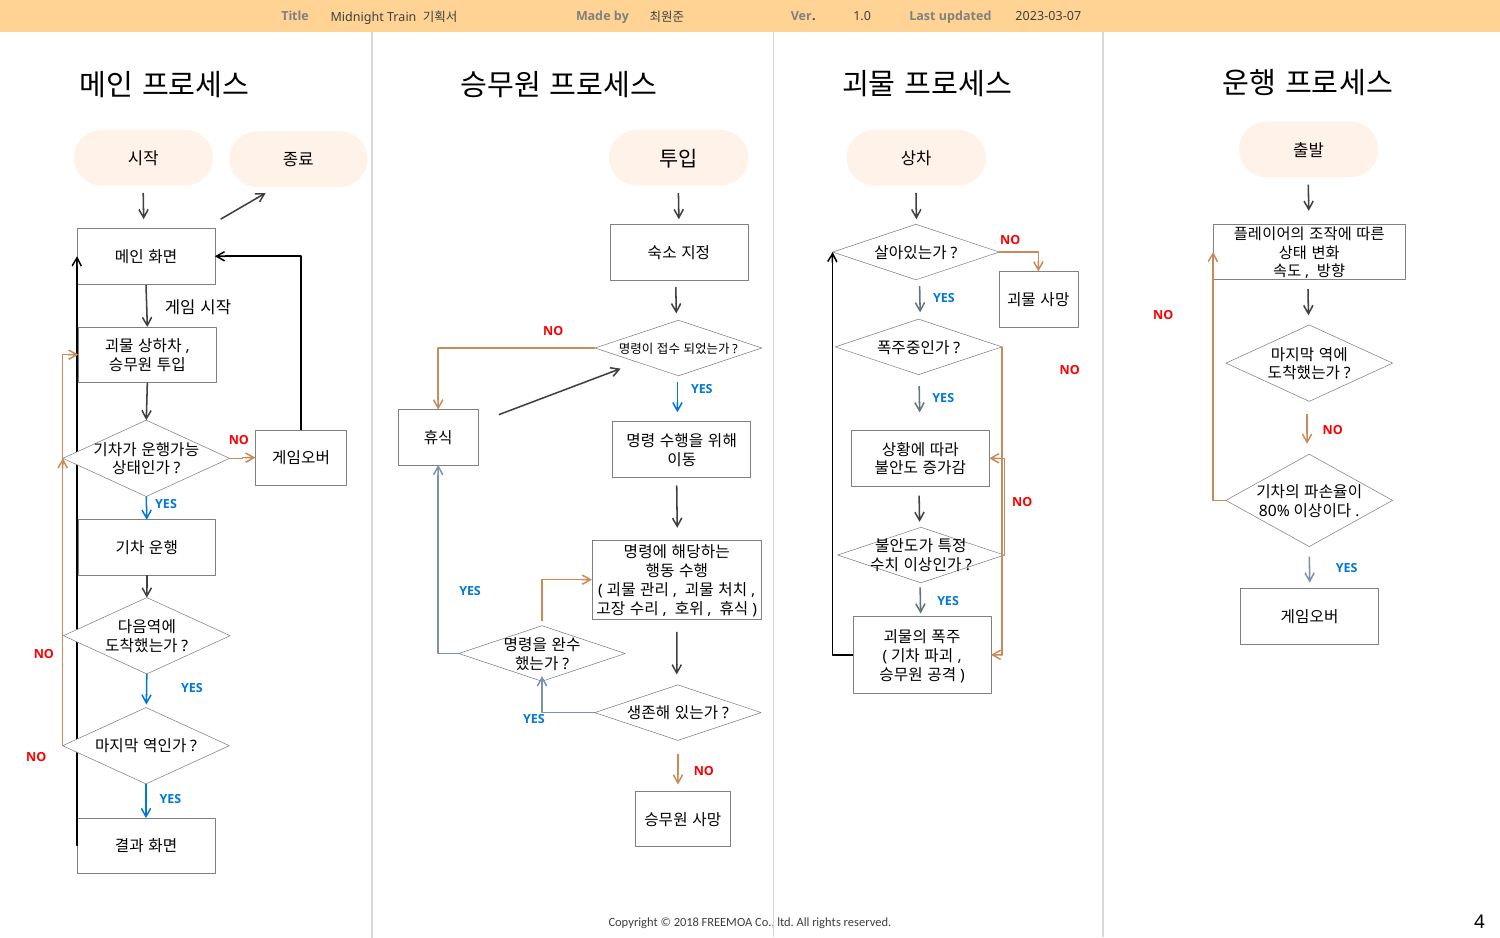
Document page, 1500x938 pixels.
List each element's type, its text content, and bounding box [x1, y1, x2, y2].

text_box YES [676, 373, 728, 404]
text_box NO [985, 224, 1036, 250]
text_box NO [1010, 487, 1048, 517]
text_box 게임 시작 [152, 289, 255, 325]
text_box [832, 251, 854, 656]
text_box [1212, 251, 1227, 501]
text_box 숙소 지정 [608, 222, 750, 282]
text_box NO [18, 638, 57, 669]
text_box 메인 화면 [75, 226, 217, 286]
text_box 상차 [844, 127, 989, 188]
text_box 괴물 상하차, 승무원 투입 [85, 325, 165, 384]
text_box 명령이 접수 되었는가? [593, 318, 764, 378]
text_box NO [213, 425, 264, 455]
text_box 게임오버 [1239, 586, 1381, 646]
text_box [999, 251, 1039, 272]
text_box 게임오버 [253, 428, 349, 487]
text_box 상황에 따라 불안도 증가감 [857, 428, 985, 488]
text_box YES [922, 585, 974, 616]
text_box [76, 255, 80, 356]
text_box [170, 299, 345, 387]
text_box 투입 [606, 127, 751, 188]
text_box 승무원 사망 [634, 789, 732, 849]
text_box NO [528, 315, 579, 346]
text_box 괴물의 폭주 (기차 파괴, 승무원 공격) [851, 614, 993, 695]
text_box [546, 574, 588, 626]
text_box 마지막 역인가? [85, 707, 232, 786]
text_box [62, 354, 79, 746]
text_box 기차의 파손율이 80%이상이다. [1230, 452, 1395, 549]
text_box 생존해 있는가? [598, 682, 764, 743]
text_box 휴식 [396, 407, 480, 467]
text_box 명령 수행을 위해 이동 [611, 419, 753, 479]
text_box 메인 프로세스 [57, 58, 273, 109]
text_box NO [1044, 354, 1095, 385]
text_box 기차 운행 [85, 518, 218, 577]
text_box YES [465, 575, 497, 606]
text_box 다음역에 도착했는가? [85, 597, 233, 676]
text_box 기차가 운행가능 상태인가? [85, 420, 231, 496]
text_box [541, 675, 595, 713]
text_box 명령을 완수 했는가? [463, 623, 628, 682]
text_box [437, 464, 459, 654]
text_box YES [918, 282, 970, 312]
text_box 출발 [1236, 119, 1381, 180]
text_box 마지막 역에 도착했는가? [1232, 323, 1395, 404]
text_box YES [147, 783, 197, 814]
text_box NO [1138, 299, 1194, 330]
text_box 플레이어의 조작에 따른 상태 변화 속도, 방향 [1211, 222, 1407, 282]
text_box 폭주중인가? [857, 317, 1004, 377]
text_box 살아있는가? [830, 223, 1000, 282]
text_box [437, 347, 596, 410]
text_box NO [11, 741, 61, 772]
text_box YES [1321, 552, 1373, 583]
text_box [76, 752, 80, 846]
text_box 괴물 사망 [997, 269, 1080, 329]
text_box 괴물 프로세스 [808, 57, 1046, 108]
text_box 명령에 해당하는 행동 수행 (괴물 관리, 괴물 처치, 고장 수리, 호위, 휴식) [590, 538, 764, 622]
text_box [990, 346, 1003, 656]
text_box NO [1308, 414, 1358, 445]
text_box YES [140, 489, 192, 519]
text_box 결과 화면 [75, 816, 217, 875]
text_box YES [917, 382, 970, 412]
text_box 시작 [71, 127, 216, 188]
text_box 불안도가 특정 수치 이상인가? [857, 525, 985, 585]
text_box 종료 [227, 129, 367, 190]
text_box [220, 192, 266, 220]
text_box 운행 프로세스 [1189, 56, 1427, 107]
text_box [498, 368, 621, 415]
text_box 승무원 프로세스 [440, 58, 678, 109]
text_box YES [508, 703, 560, 734]
text_box NO [679, 755, 729, 786]
text_box YES [166, 672, 218, 702]
